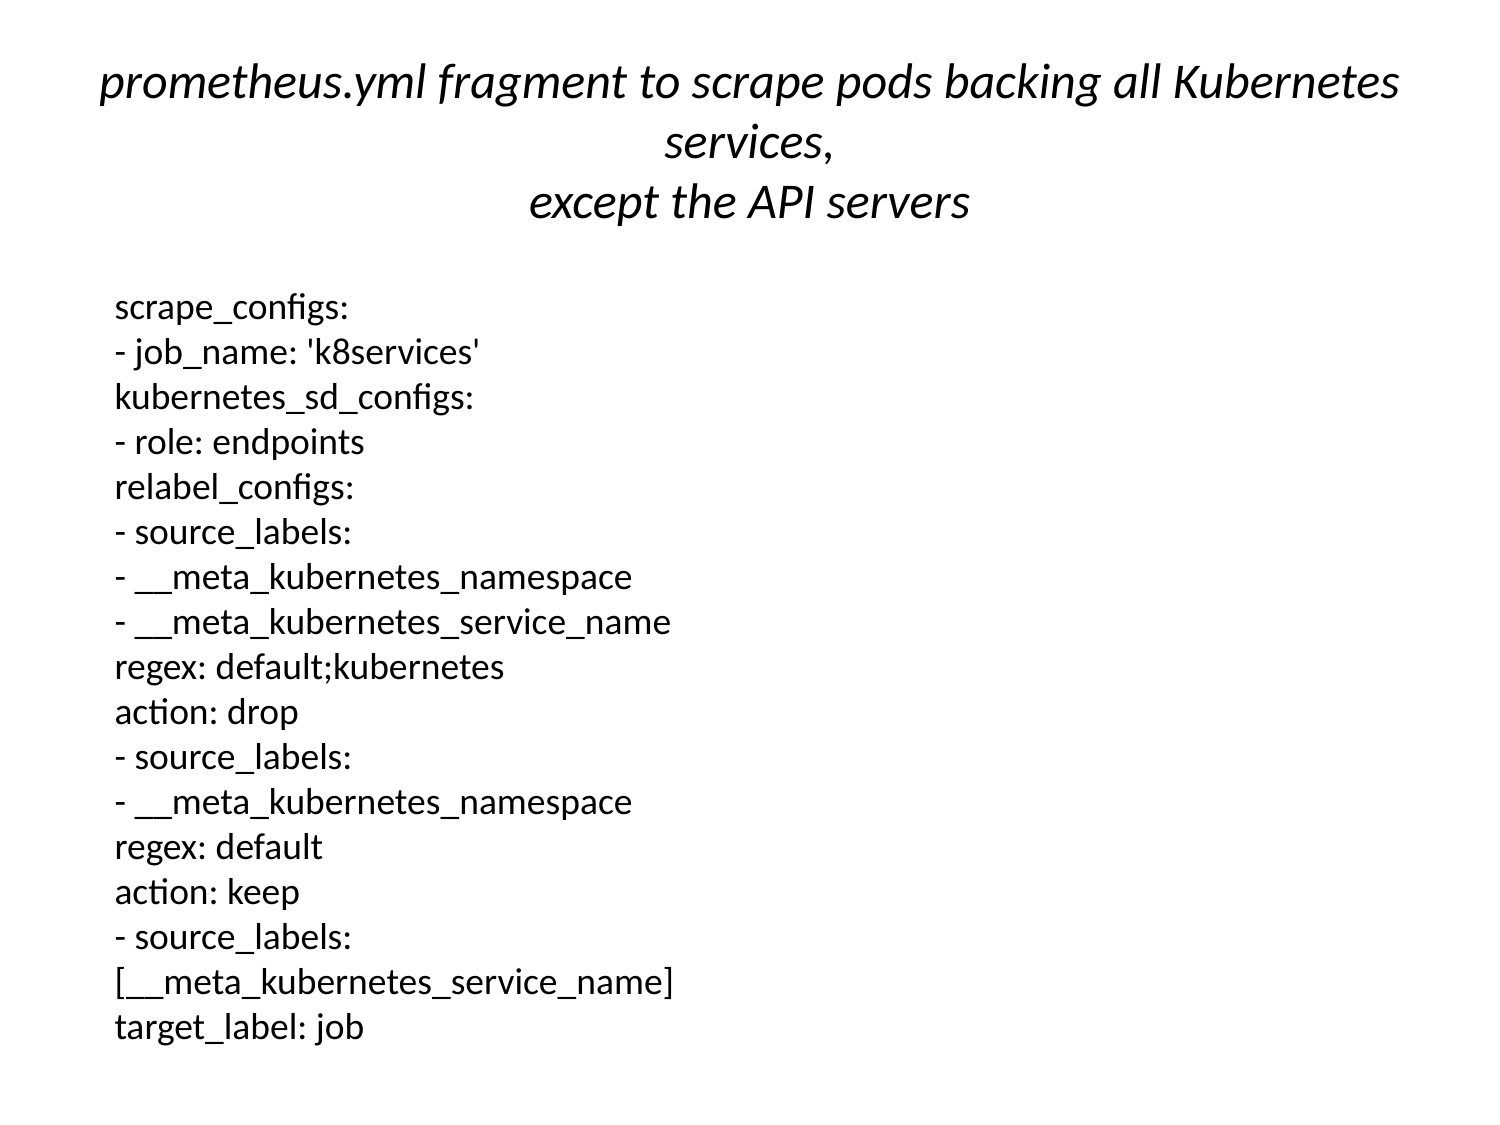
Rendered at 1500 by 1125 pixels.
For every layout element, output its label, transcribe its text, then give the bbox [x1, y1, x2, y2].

title prometheus.yml fragment to scrape pods backing all Kubernetes services, except the API servers [75, 45, 1425, 233]
text_box scrape_configs: - job_name: 'k8services' kubernetes_sd_configs: - role: endpoints relabel_configs: - source_labels: - __meta_kubernetes_namespace - __meta_kubernetes_service_name regex: default;kubernetes action: drop - source_labels: - __meta_kubernetes_namespace regex: default action: keep - source_labels: [__meta_kubernetes_service_name] target_label: job [99, 274, 850, 1055]
